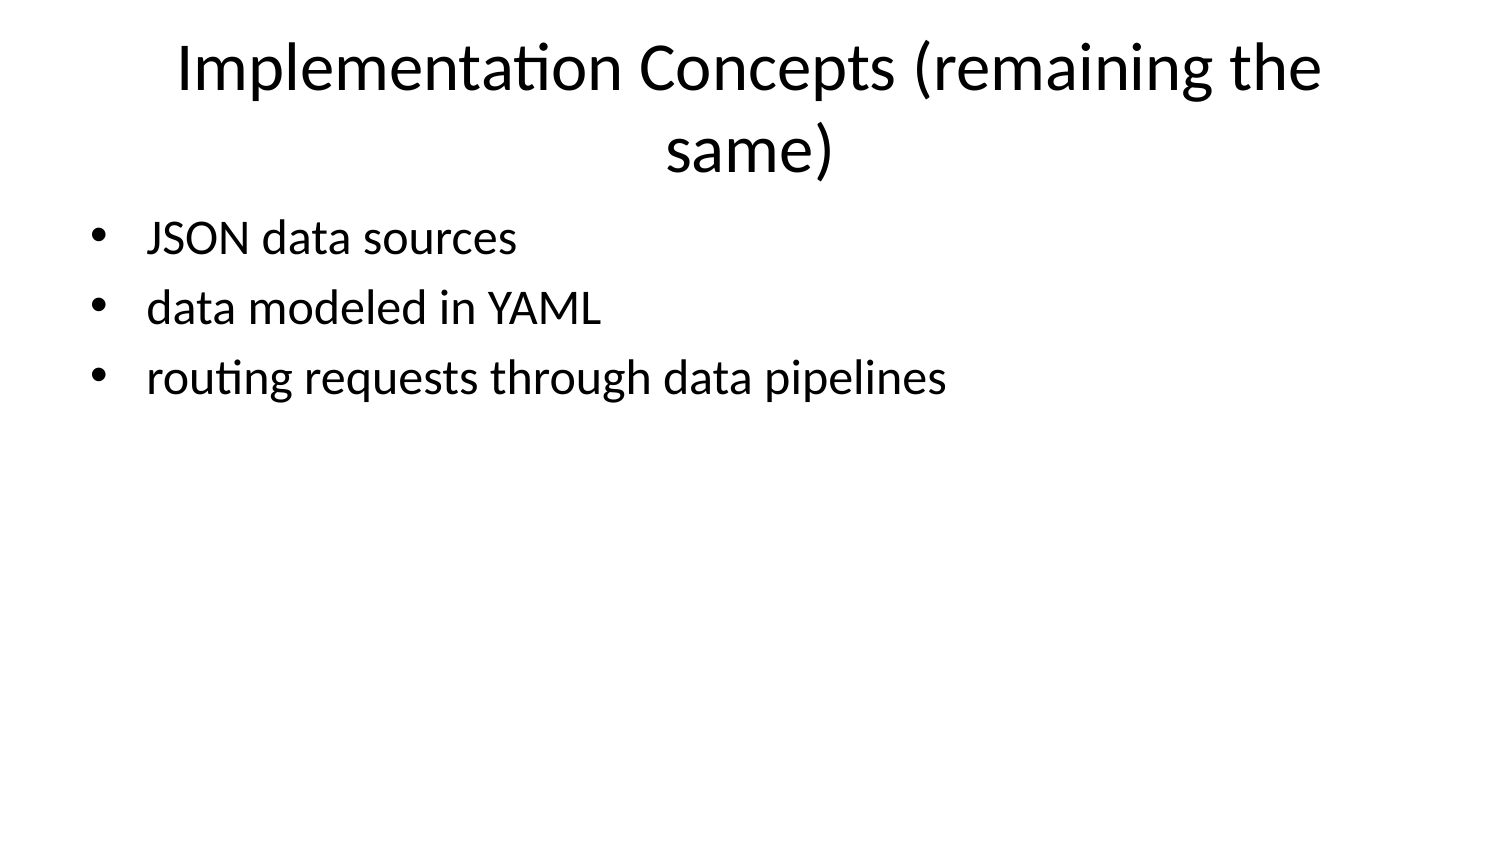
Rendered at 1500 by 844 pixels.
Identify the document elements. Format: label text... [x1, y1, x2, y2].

list JSON data sources data modeled in YAML routing requests through data pipelines [75, 196, 1425, 754]
title Implementation Concepts (remaining the same) [75, 33, 1425, 175]
